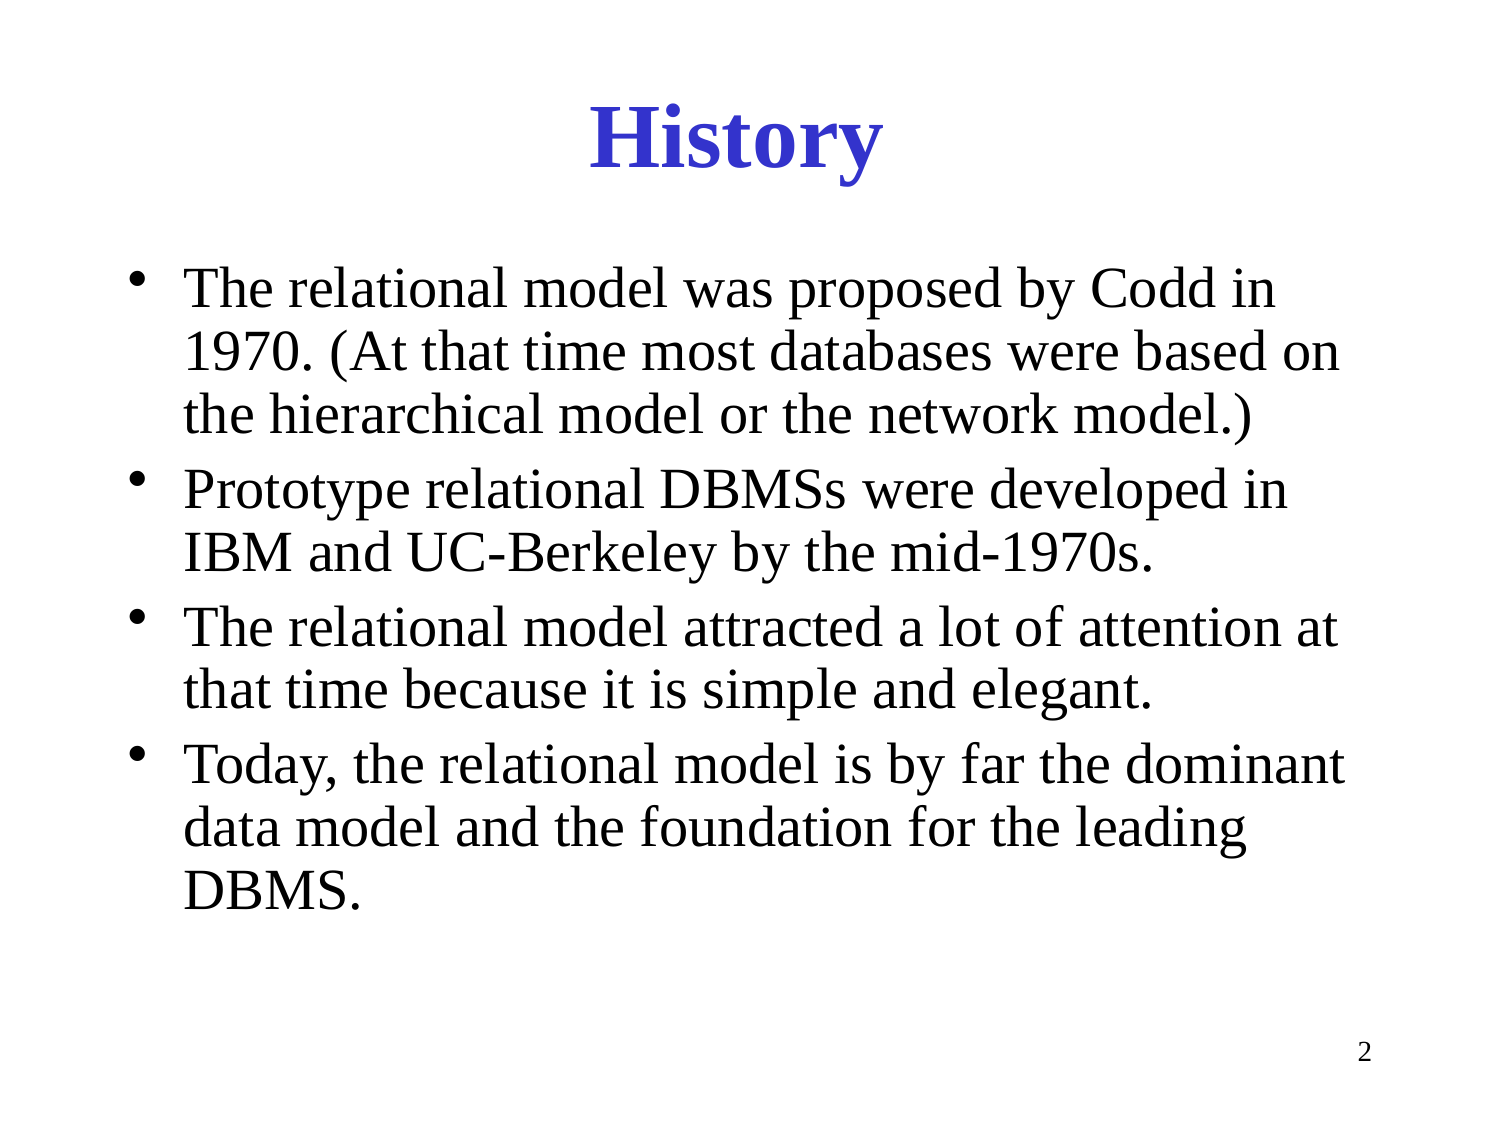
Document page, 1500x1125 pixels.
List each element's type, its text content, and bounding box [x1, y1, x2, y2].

list The relational model was proposed by Codd in 1970. (At that time most databases were based on the hierarchical model or the network model.) Prototype relational DBMSs were developed in IBM and UC-Berkeley by the mid-1970s. The relational model attracted a lot of attention at that time because it is simple and elegant. Today, the relational model is by far the dominant data model and the foundation for the leading DBMS. [112, 249, 1388, 1000]
title History [99, 37, 1376, 226]
slide_number 2 [1074, 1024, 1388, 1101]
